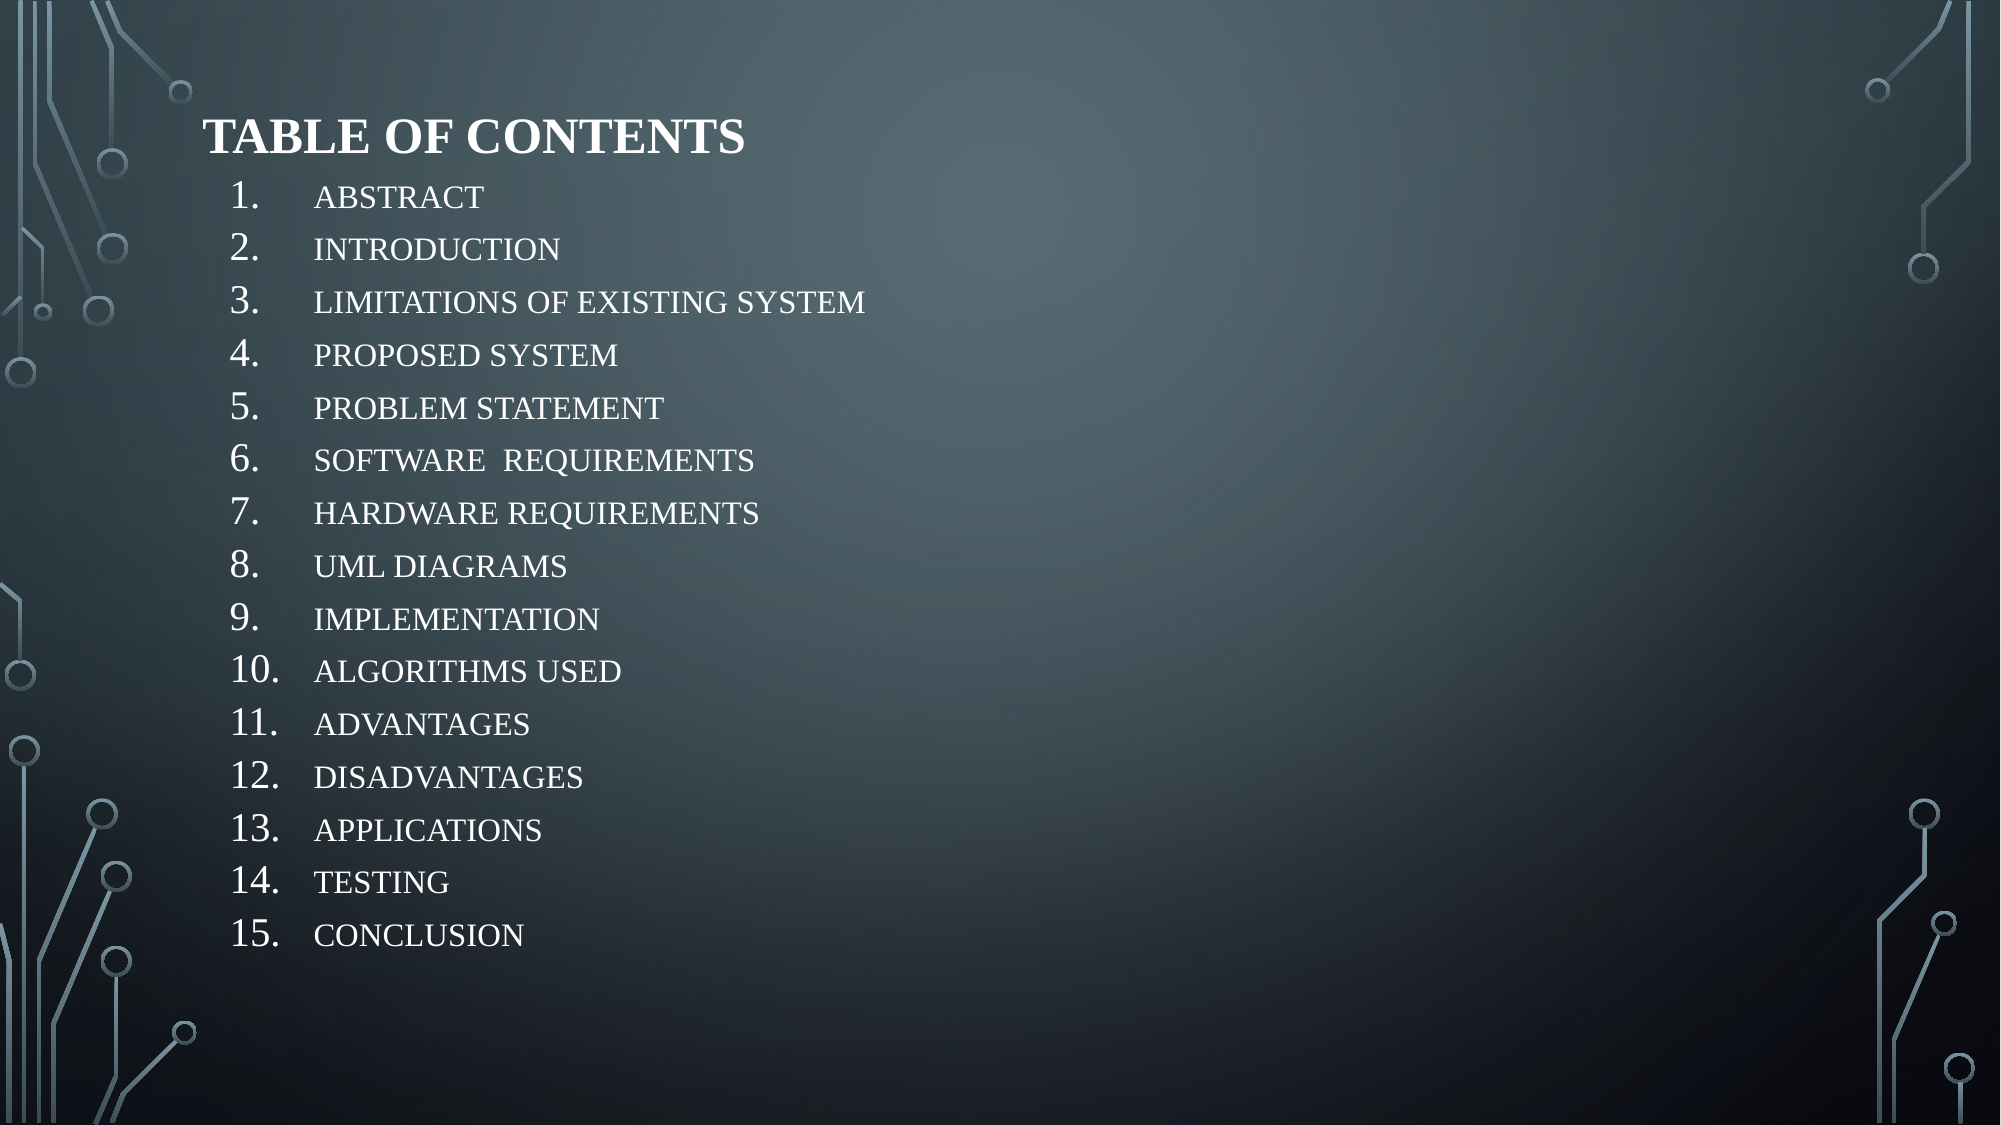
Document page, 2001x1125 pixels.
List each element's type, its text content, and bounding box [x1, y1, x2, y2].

list ABSTRACT INTRODUCTION LIMITATIONS OF EXISTING SYSTEM PROPOSED SYSTEM PROBLEM STATEMENT SOFTWARE REQUIREMENTS HARDWARE REQUIREMENTS UML DIAGRAMS IMPLEMENTATION ALGORITHMS USED ADVANTAGES DISADVANTAGES APPLICATIONS TESTING CONCLUSION [214, 137, 1524, 988]
title TABLE OF CONTENTS [187, 101, 1813, 344]
